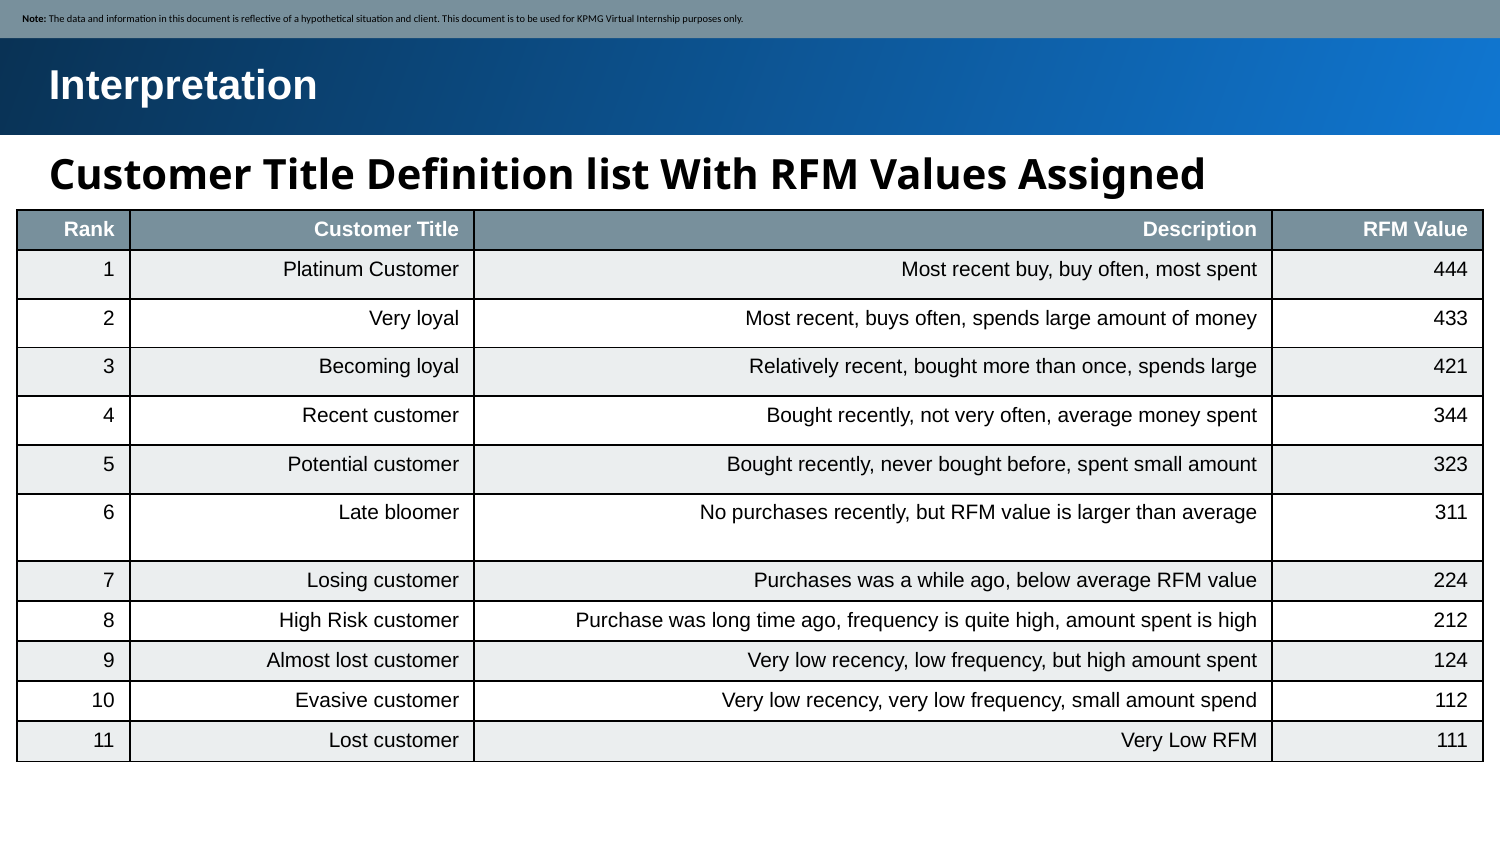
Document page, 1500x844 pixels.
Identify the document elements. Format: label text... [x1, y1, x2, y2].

table_cell Very Low RFM [475, 722, 1271, 761]
table_cell Bought recently, not very often, average money spent [475, 397, 1271, 444]
table_cell 444 [1273, 251, 1482, 298]
table_cell Very loyal [131, 300, 473, 347]
table_cell Purchase was long time ago, frequency is quite high, amount spent is high [475, 602, 1271, 640]
table_cell 111 [1273, 722, 1482, 761]
table_cell Potential customer [131, 446, 473, 493]
text_box Interpretation [33, 43, 1439, 124]
table_cell Platinum Customer [131, 251, 473, 298]
table_cell 323 [1273, 446, 1482, 493]
table_cell 11 [18, 722, 129, 761]
table_cell Evasive customer [131, 682, 473, 720]
table_cell 344 [1273, 397, 1482, 444]
table_cell 2 [18, 300, 129, 347]
table_cell Recent customer [131, 397, 473, 444]
table_cell 421 [1273, 348, 1482, 395]
table_cell 311 [1273, 495, 1482, 560]
table_cell Becoming loyal [131, 348, 473, 395]
table_cell No purchases recently, but RFM value is larger than average [475, 495, 1271, 560]
text_box Note: The data and information in this document is reflective of a hypothetical situation and client. This document is to be used for KPMG Virtual Internship purposes only. [0, 0, 1500, 39]
table_cell 433 [1273, 300, 1482, 347]
table_cell Late bloomer [131, 495, 473, 560]
table_cell 112 [1273, 682, 1482, 720]
table_cell Purchases was a while ago, below average RFM value [475, 562, 1271, 600]
table_cell High Risk customer [131, 602, 473, 640]
table_cell 1 [18, 251, 129, 298]
table_cell Almost lost customer [131, 642, 473, 680]
table_cell 7 [18, 562, 129, 600]
table_cell 9 [18, 642, 129, 680]
table_header Customer Title [131, 211, 473, 249]
table_cell Bought recently, never bought before, spent small amount [475, 446, 1271, 493]
table_header Description [475, 211, 1271, 249]
table_cell 10 [18, 682, 129, 720]
text_box [0, 39, 1500, 135]
table_cell 3 [18, 348, 129, 395]
table_cell 4 [18, 397, 129, 444]
table_cell Lost customer [131, 722, 473, 761]
table_header Rank [18, 211, 129, 249]
table_cell 5 [18, 446, 129, 493]
table_cell Most recent, buys often, spends large amount of money [475, 300, 1271, 347]
table_cell 6 [18, 495, 129, 560]
table_cell Very low recency, low frequency, but high amount spent [475, 642, 1271, 680]
table_cell 8 [18, 602, 129, 640]
table_header RFM Value [1273, 211, 1482, 249]
table_cell Losing customer [131, 562, 473, 600]
table_cell 124 [1273, 642, 1482, 680]
table_cell Very low recency, very low frequency, small amount spend [475, 682, 1271, 720]
table_cell Most recent buy, buy often, most spent [475, 251, 1271, 298]
table_cell Relatively recent, bought more than once, spends large [475, 348, 1271, 395]
table_cell 212 [1273, 602, 1482, 640]
text_box Customer Title Definition list With RFM Values Assigned [33, 125, 1439, 209]
table_cell 224 [1273, 562, 1482, 600]
